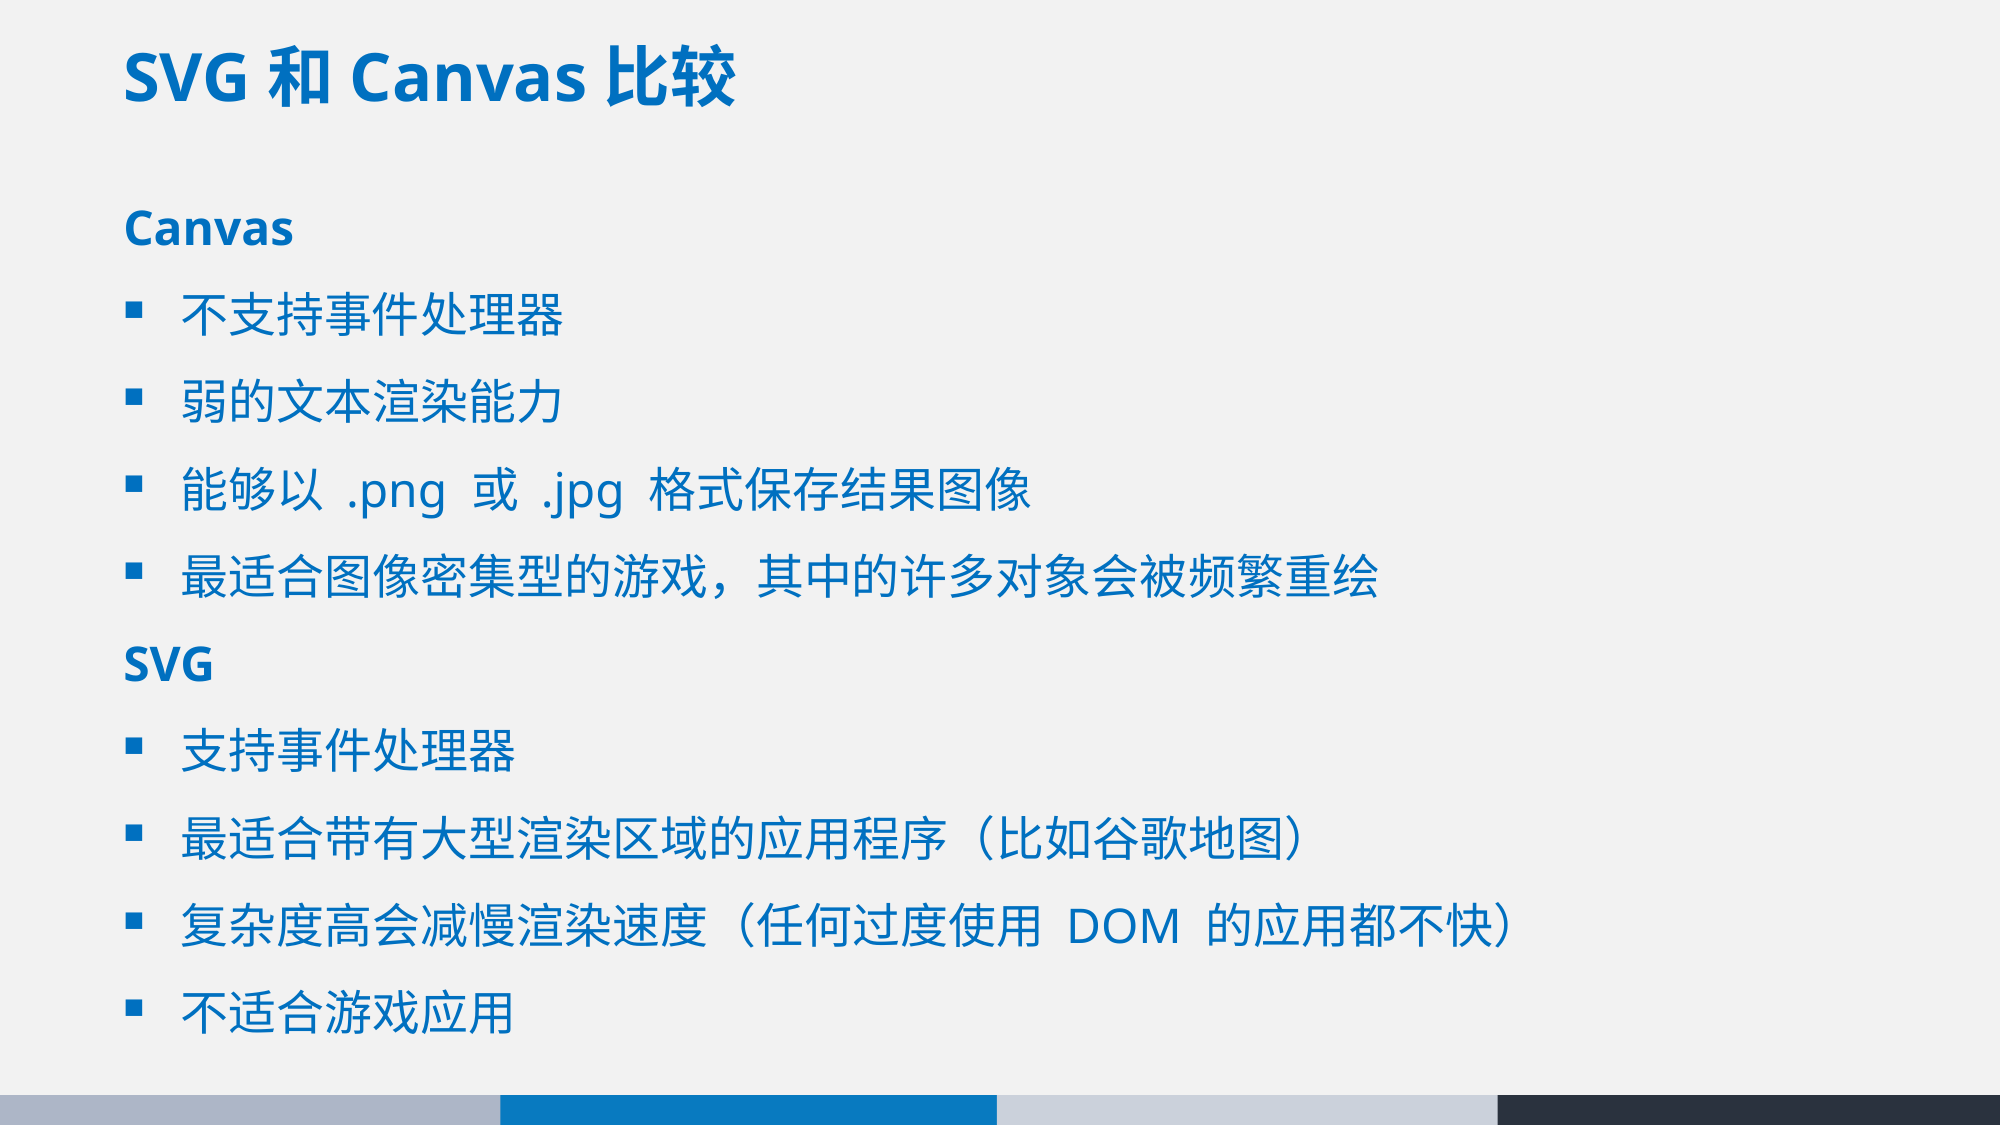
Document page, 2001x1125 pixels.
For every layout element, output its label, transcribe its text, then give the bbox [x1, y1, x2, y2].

title SVG和Canvas比较 [108, 27, 1884, 133]
list Canvas 不支持事件处理器 弱的文本渲染能力 能够以 .png 或 .jpg 格式保存结果图像 最适合图像密集型的游戏，其中的许多对象会被频繁重绘 SVG 支持事件处理器 最适合带有大型渲染区域的应用程序（比如谷歌地图） 复杂度高会减慢渲染速度（任何过度使用 DOM 的应用都不快） 不适合游戏应用 [108, 183, 1884, 1056]
